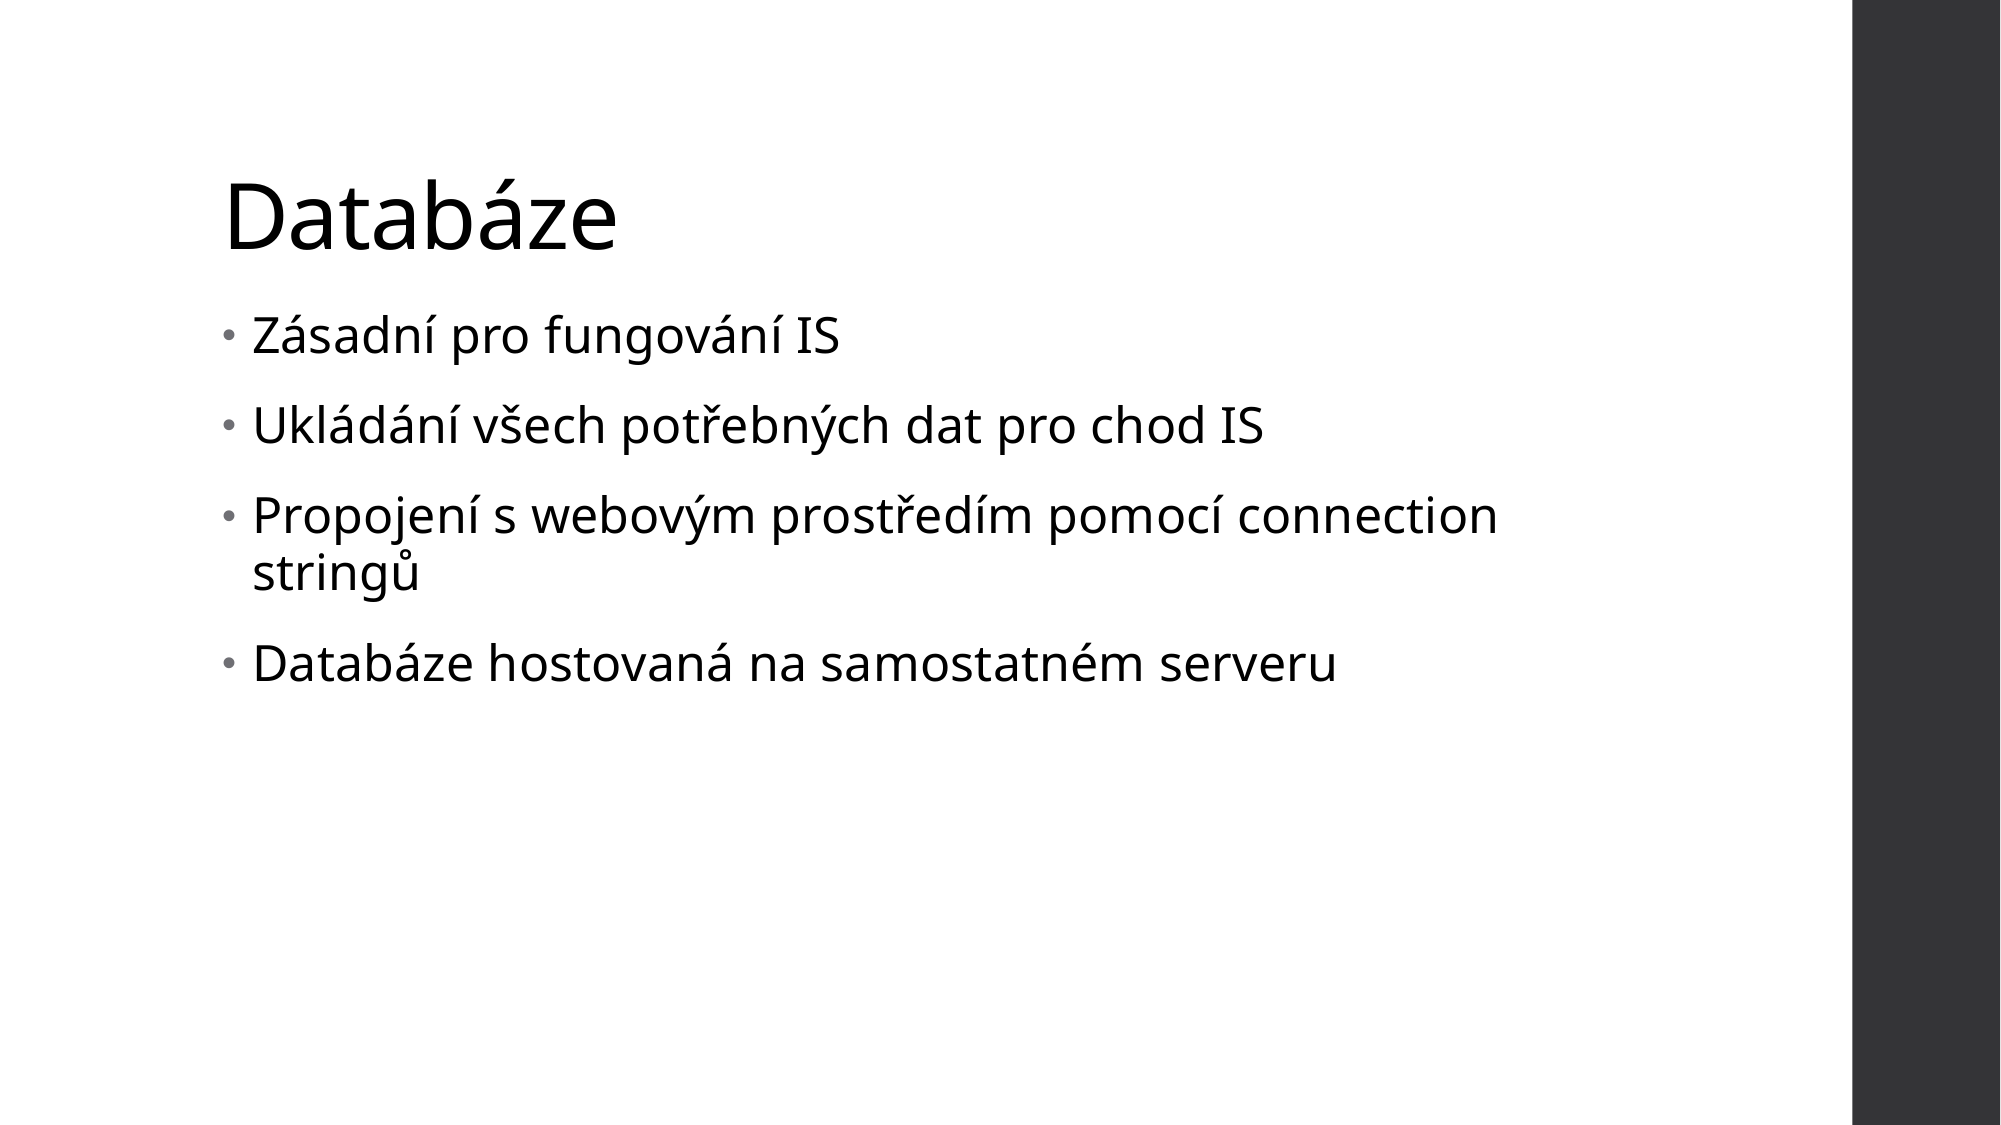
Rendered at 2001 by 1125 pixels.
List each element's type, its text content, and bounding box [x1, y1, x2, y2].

title Databáze [206, 60, 1797, 278]
list Zásadní pro fungování IS Ukládání všech potřebných dat pro chod IS Propojení s webovým prostředím pomocí connection stringů Databáze hostovaná na samostatném serveru [206, 299, 1617, 1014]
